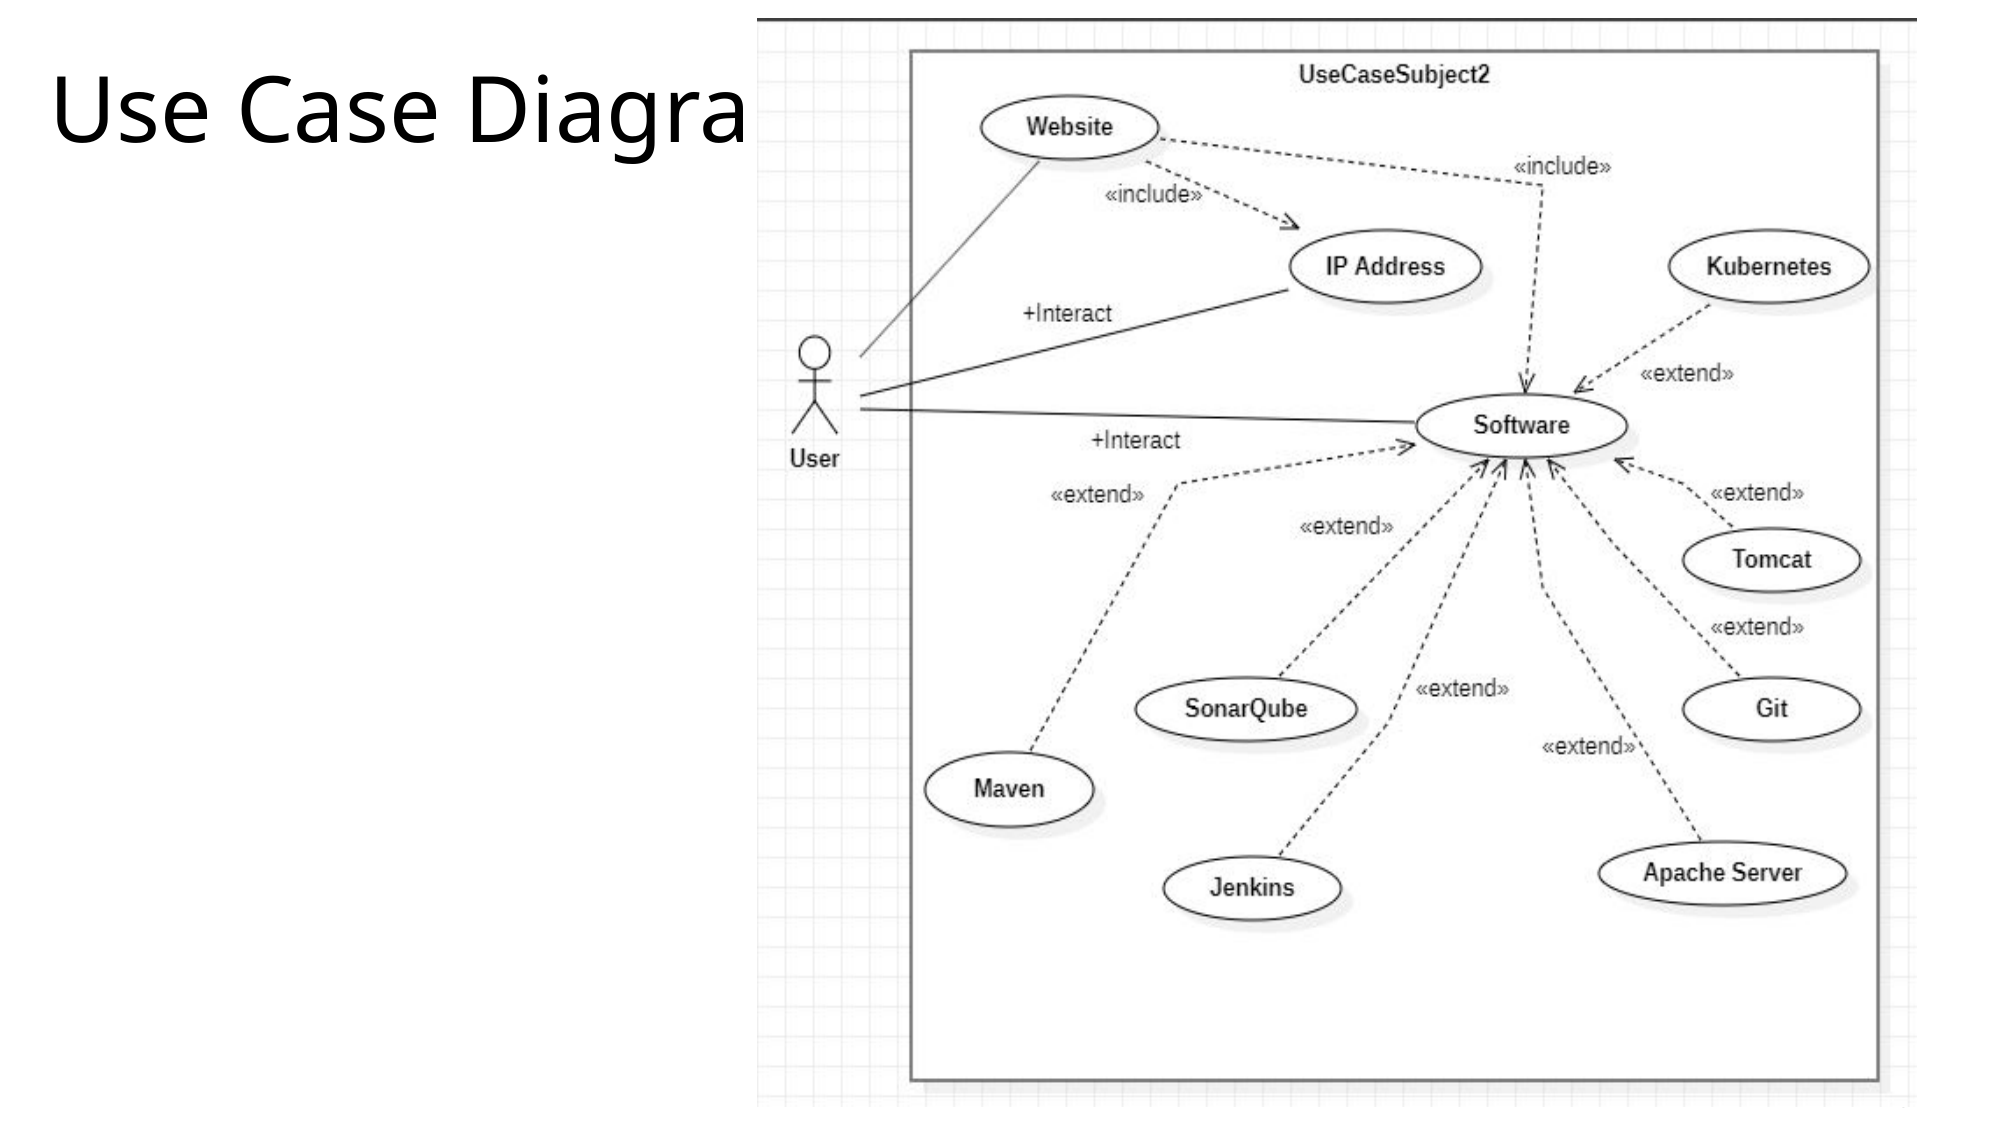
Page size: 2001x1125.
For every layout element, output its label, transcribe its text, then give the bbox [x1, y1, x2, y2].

title Use Case Diagram [34, 18, 757, 207]
picture [757, 18, 1917, 1107]
